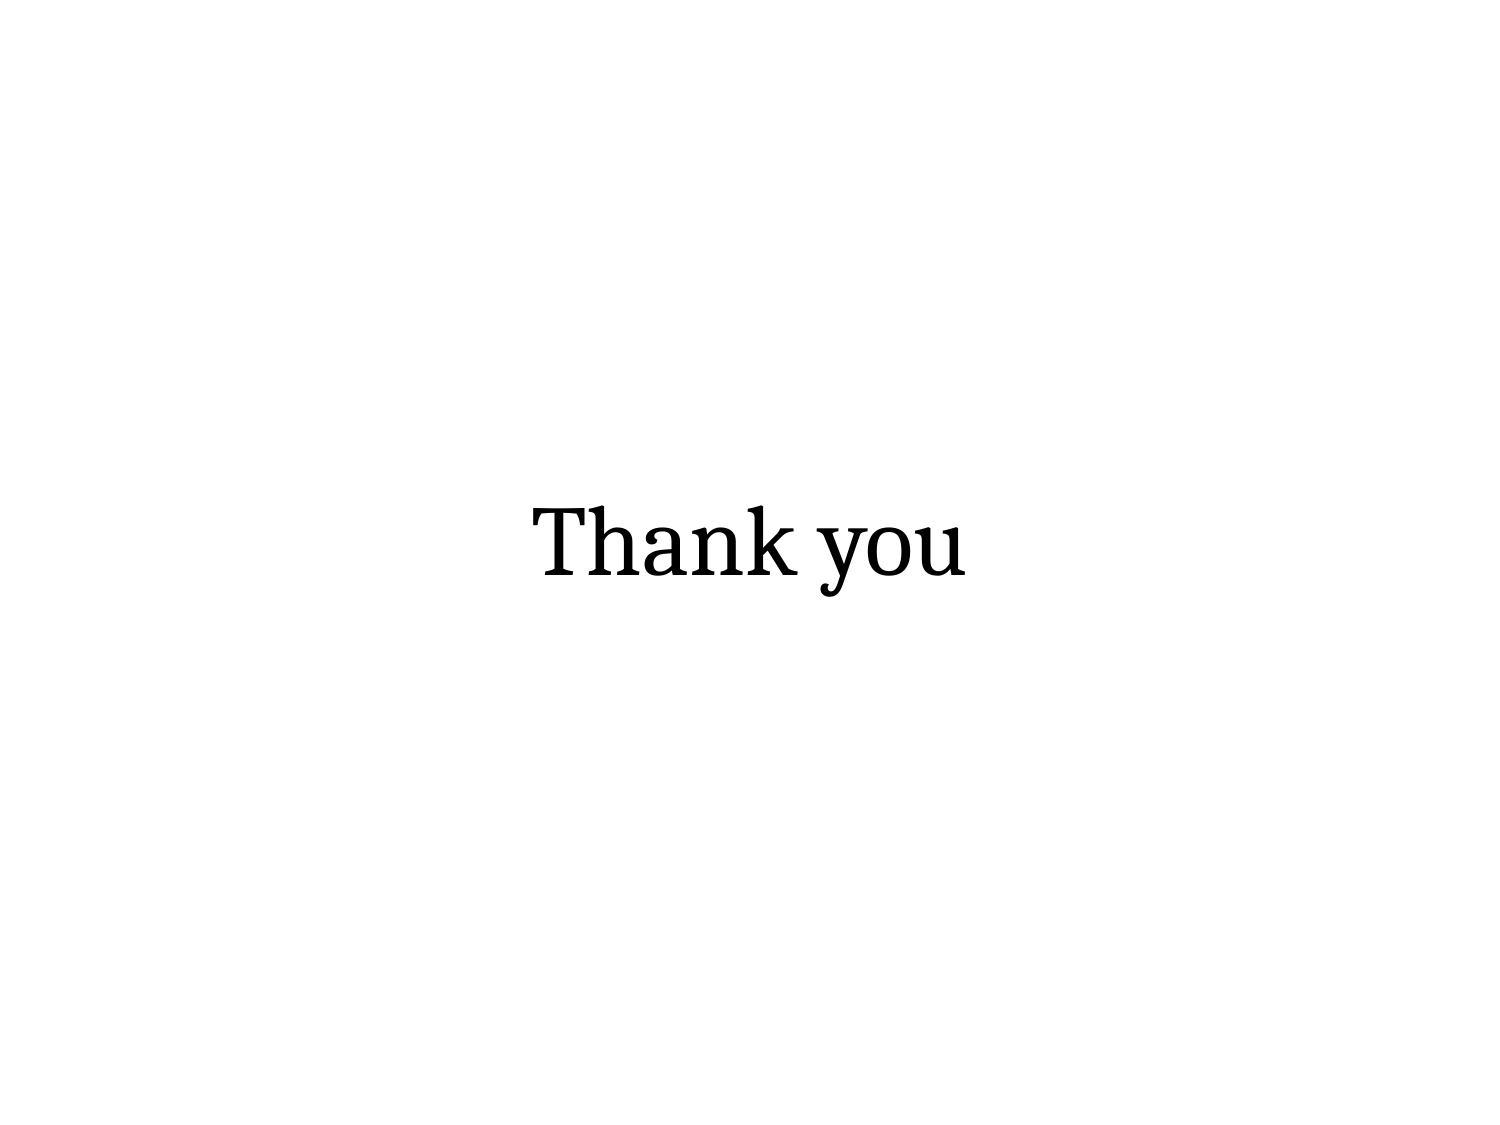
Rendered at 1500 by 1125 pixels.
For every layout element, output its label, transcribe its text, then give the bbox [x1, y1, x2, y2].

text_box Thank you [516, 467, 984, 603]
